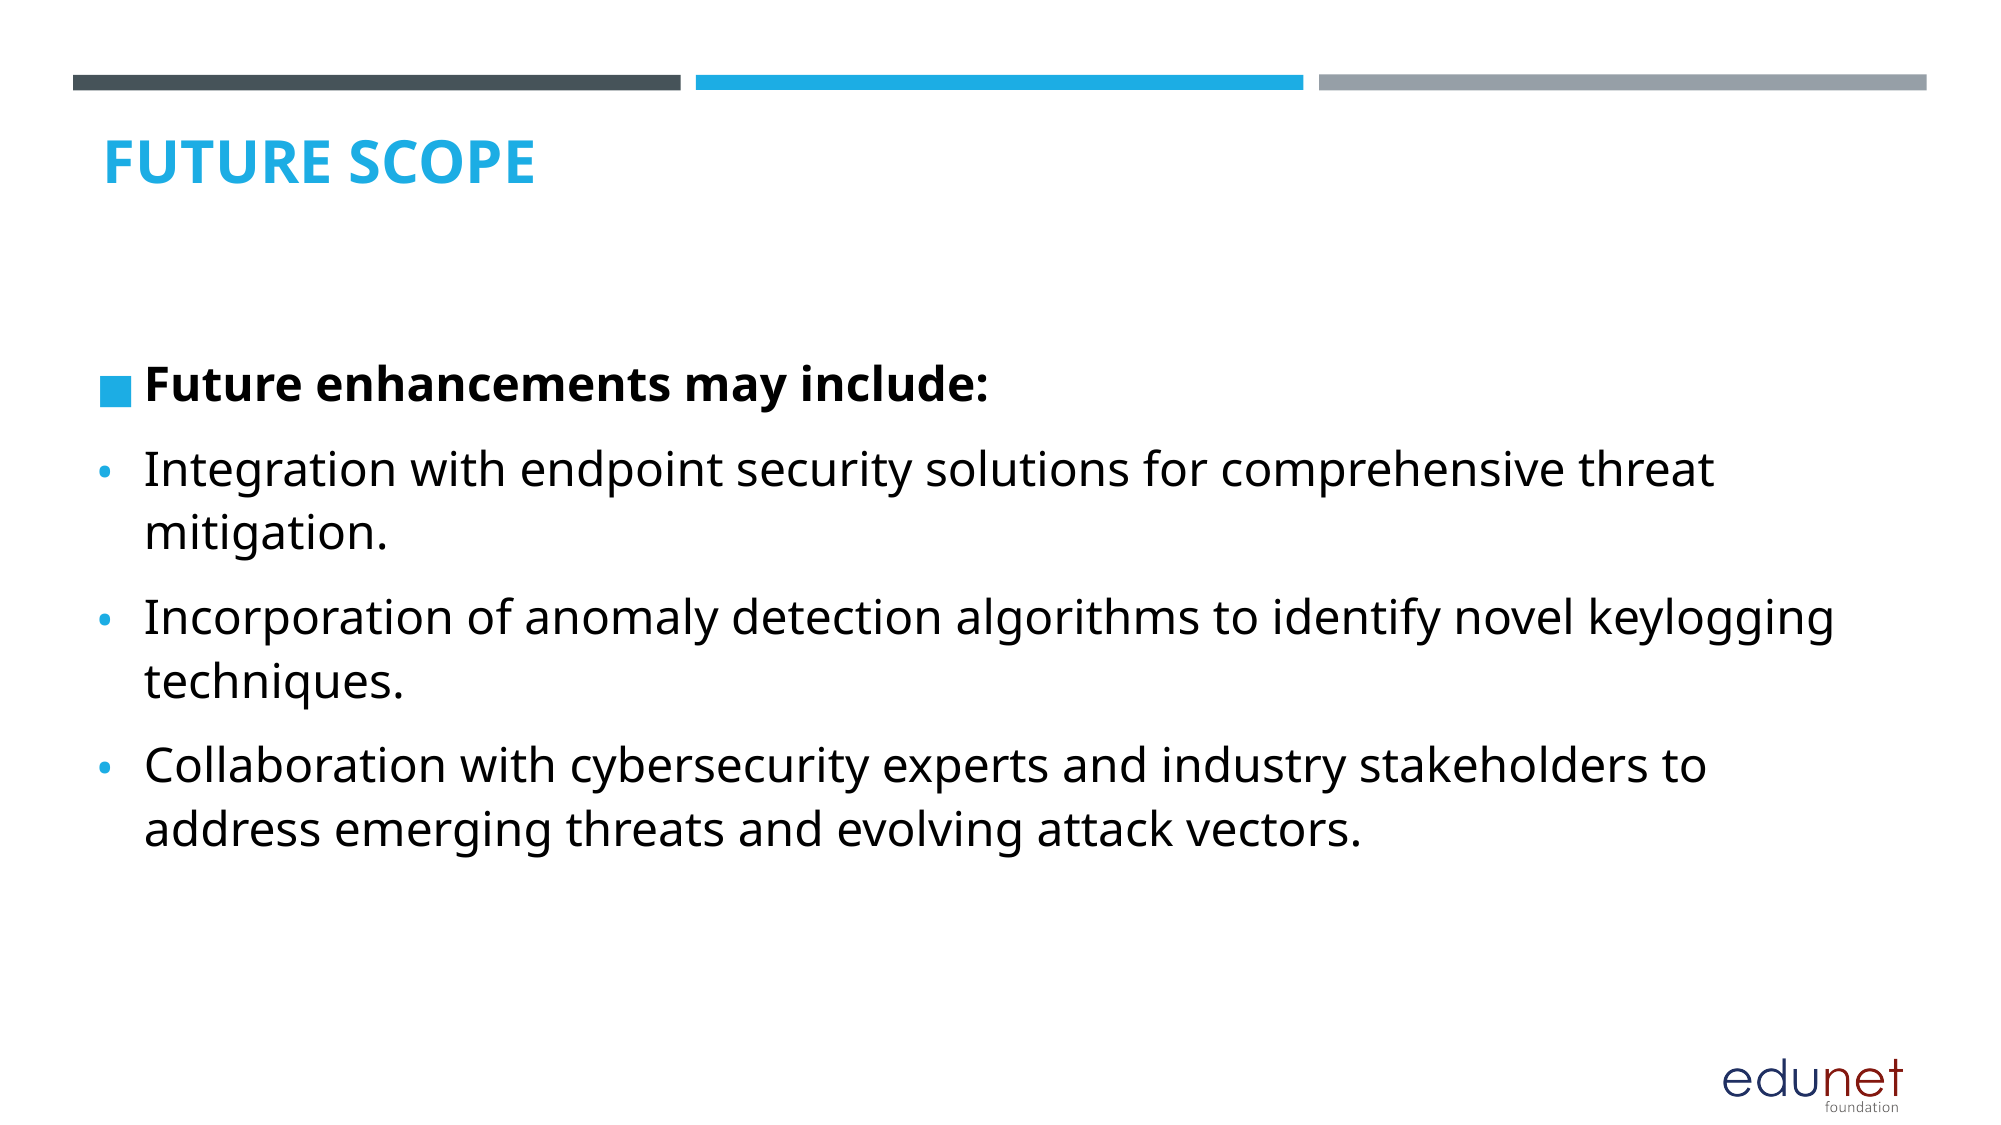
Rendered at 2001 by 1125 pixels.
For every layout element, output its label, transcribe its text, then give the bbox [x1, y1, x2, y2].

list Future enhancements may include: Integration with endpoint security solutions for comprehensive threat mitigation. Incorporation of anomaly detection algorithms to identify novel keylogging techniques. Collaboration with cybersecurity experts and industry stakeholders to address emerging threats and evolving attack vectors. [80, 267, 1909, 867]
text_box FUTURE SCOPE [87, 115, 1898, 203]
picture [1719, 1056, 1905, 1116]
